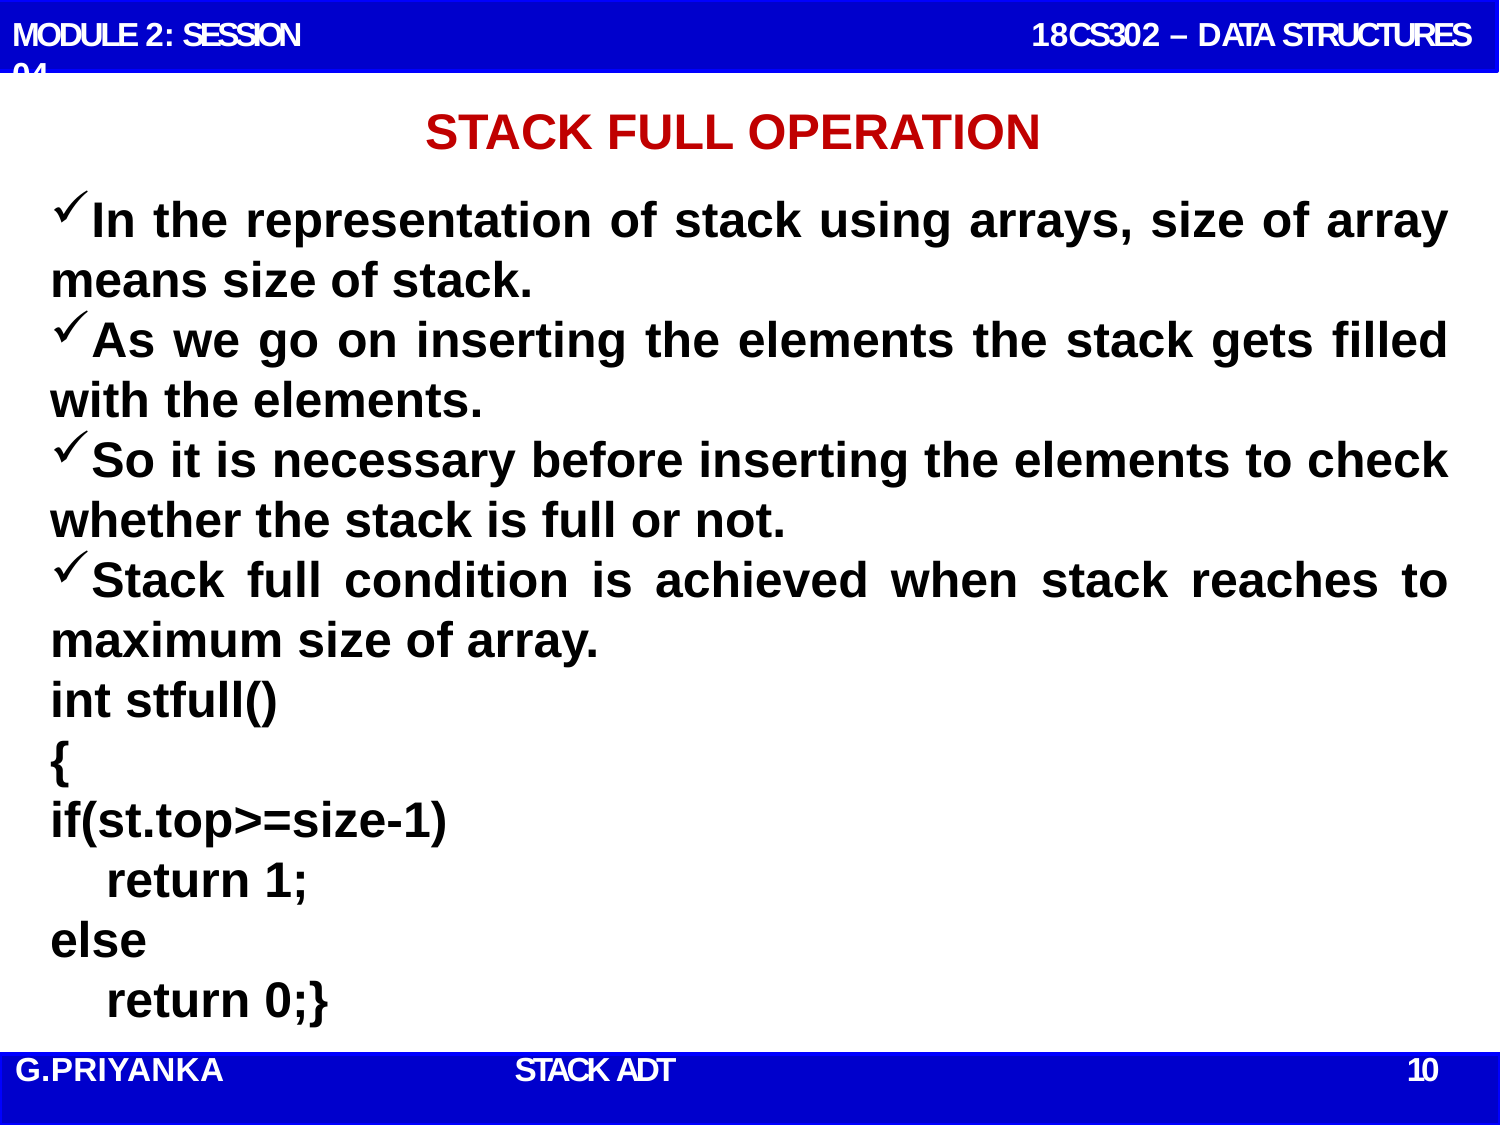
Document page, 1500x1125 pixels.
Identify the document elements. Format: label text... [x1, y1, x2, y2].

list In the representation of stack using arrays, size of array means size of stack. As we go on inserting the elements the stack gets filled with the elements. So it is necessary before inserting the elements to check whether the stack is full or not. Stack full condition is achieved when stack reaches to maximum size of array. int stfull() { if(st.top>=size-1) return 1; else return 0;} [50, 187, 1450, 1036]
text_box [0, 1054, 1500, 1125]
text_box STACK ADT 10 [512, 1053, 1487, 1088]
text_box 18CS302 – DATA STRUCTURES [780, 11, 1483, 54]
text_box [0, 0, 1497, 71]
text_box G.PRIYANKA [10, 1053, 245, 1088]
text_box MODULE 2: SESSION 04 [9, 11, 346, 94]
title STACK FULL OPERATION [425, 99, 1125, 161]
